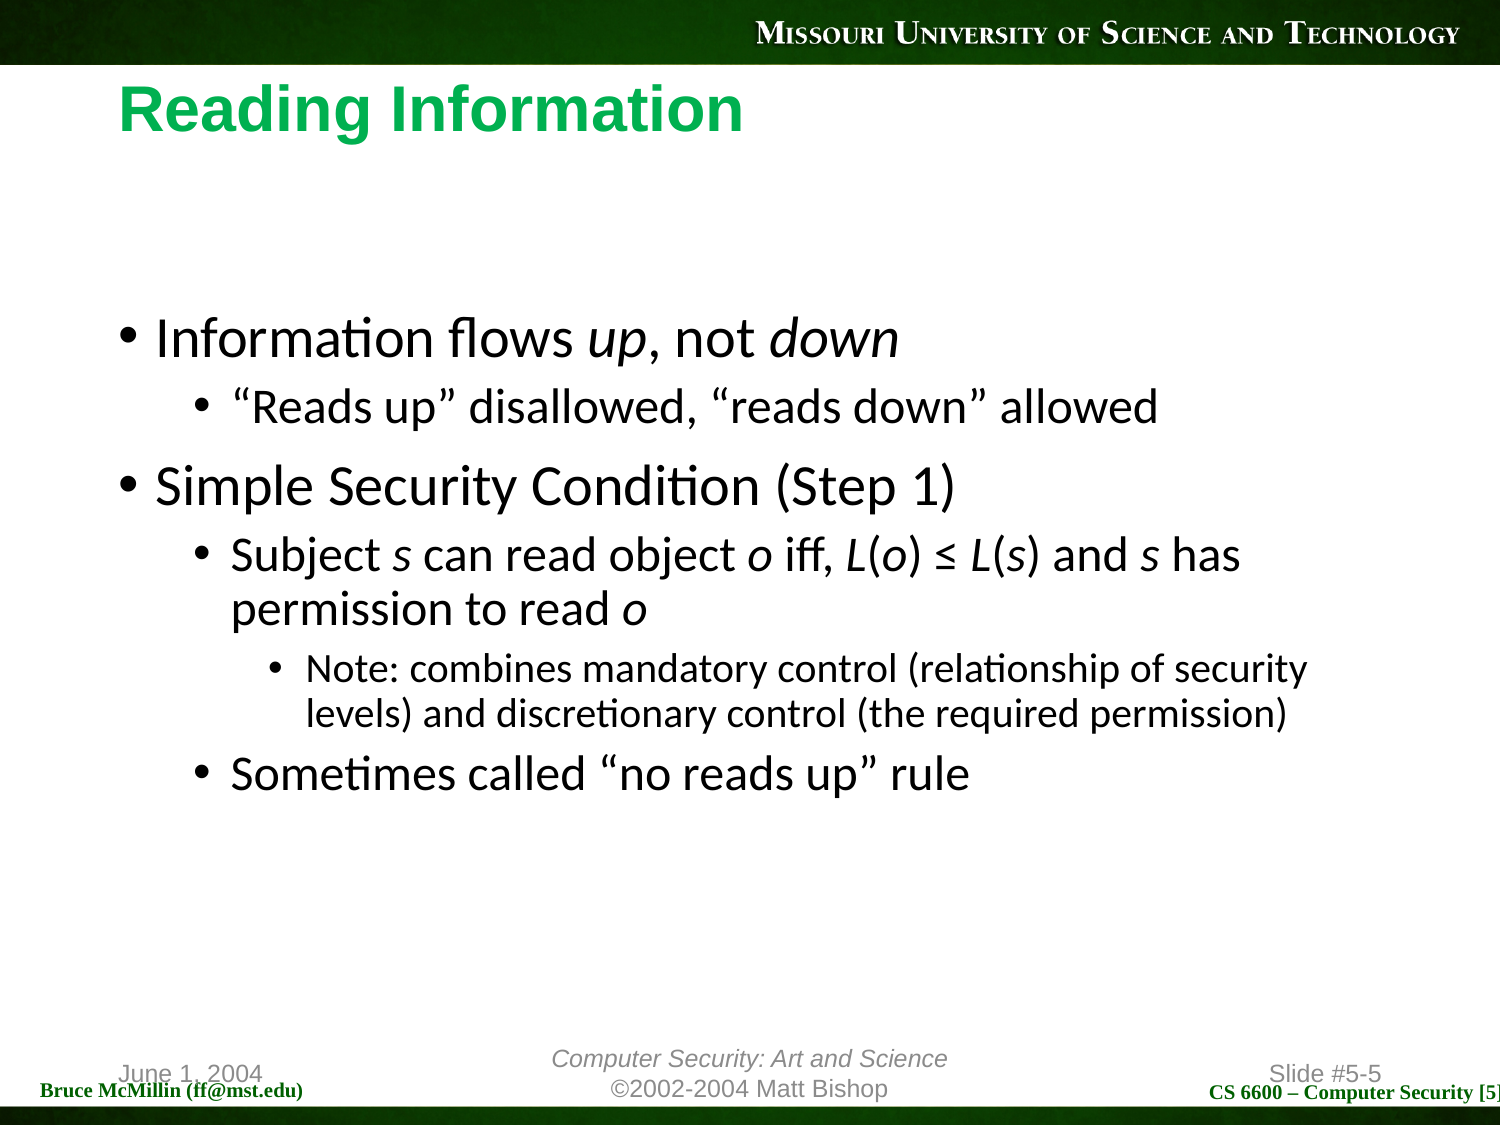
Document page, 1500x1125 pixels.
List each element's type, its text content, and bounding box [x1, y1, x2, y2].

slide_number Slide #5-5 [1059, 1042, 1397, 1103]
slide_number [103, 1042, 441, 1103]
list Information flows up, not down “Reads up” disallowed, “reads down” allowed Simple Security Condition (Step 1) Subject s can read object o iff, L(o) ≤ L(s) and s has permission to read o Note: combines mandatory control (relationship of security levels) and discretionary control (the required permission) Sometimes called “no reads up” rule [103, 299, 1397, 1014]
title Reading Information [103, 68, 1397, 154]
picture [0, 0, 1500, 1125]
footer Computer Security: Art and Science ©2002-2004 Matt Bishop [496, 1042, 1004, 1103]
